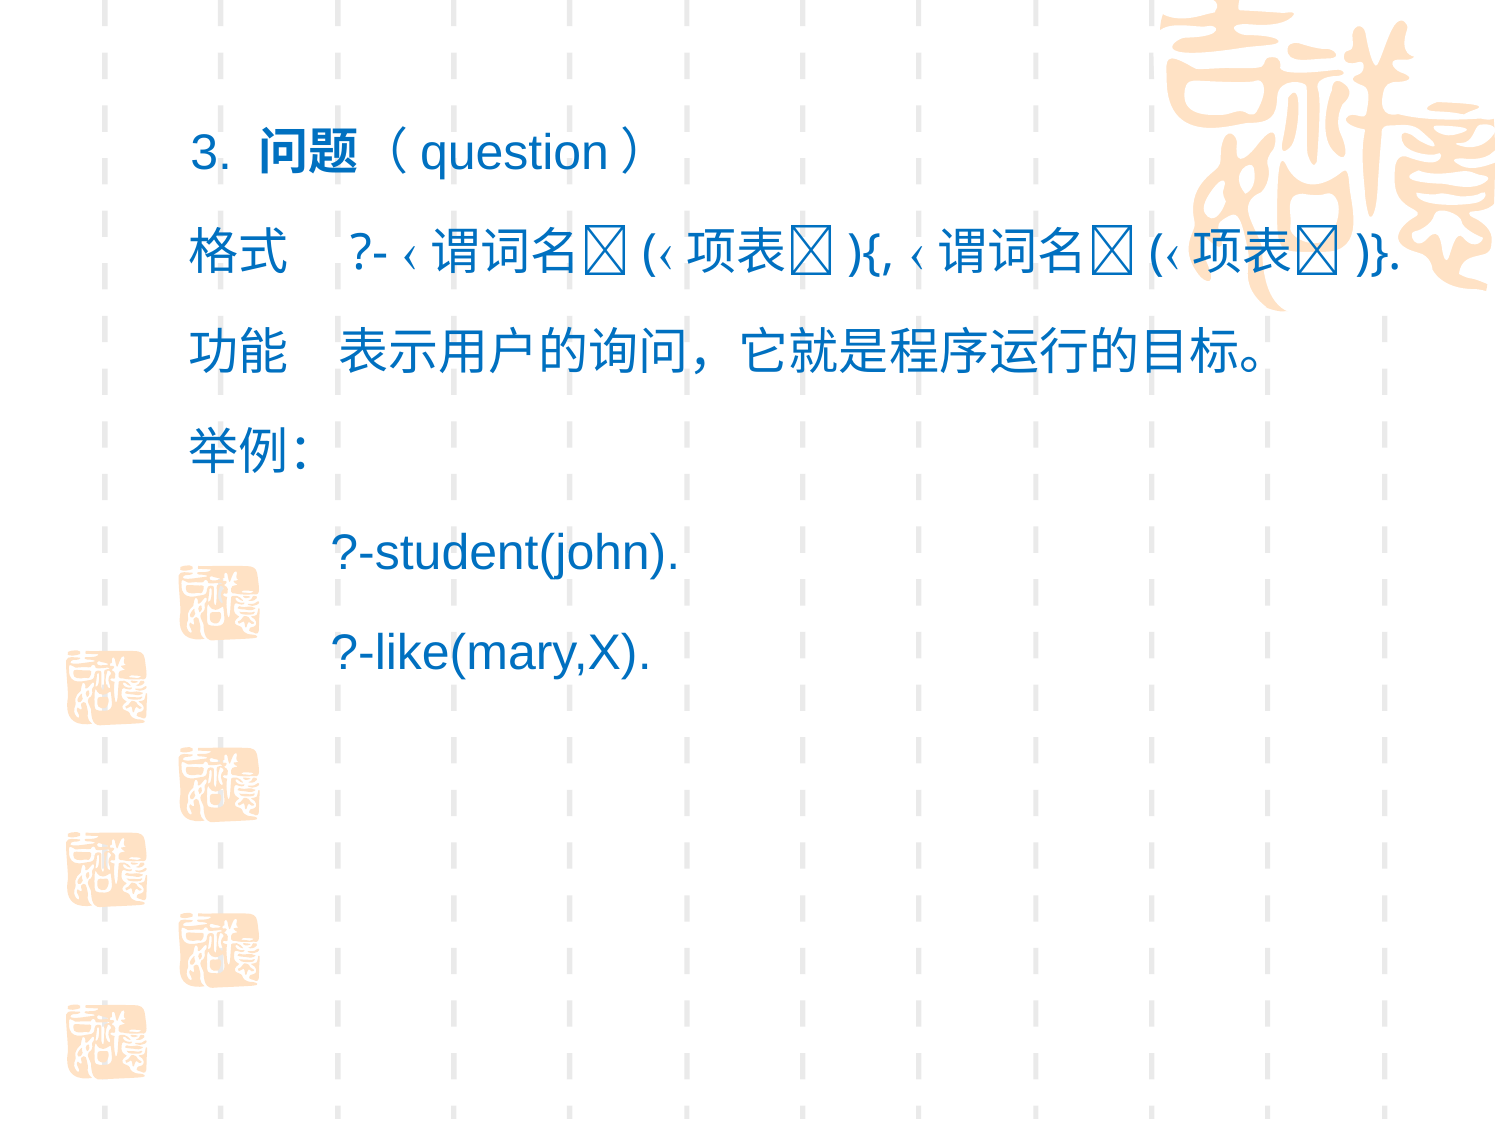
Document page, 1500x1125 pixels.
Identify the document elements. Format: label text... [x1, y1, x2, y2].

list 3. 问题（question） 格式 ?- 谓词名(项表){, 谓词名(项表)}. 功能 表示用户的询问，它就是程序运行的目标。 举例： ?-student(john). ?-like(mary,X). [105, 81, 1454, 1006]
